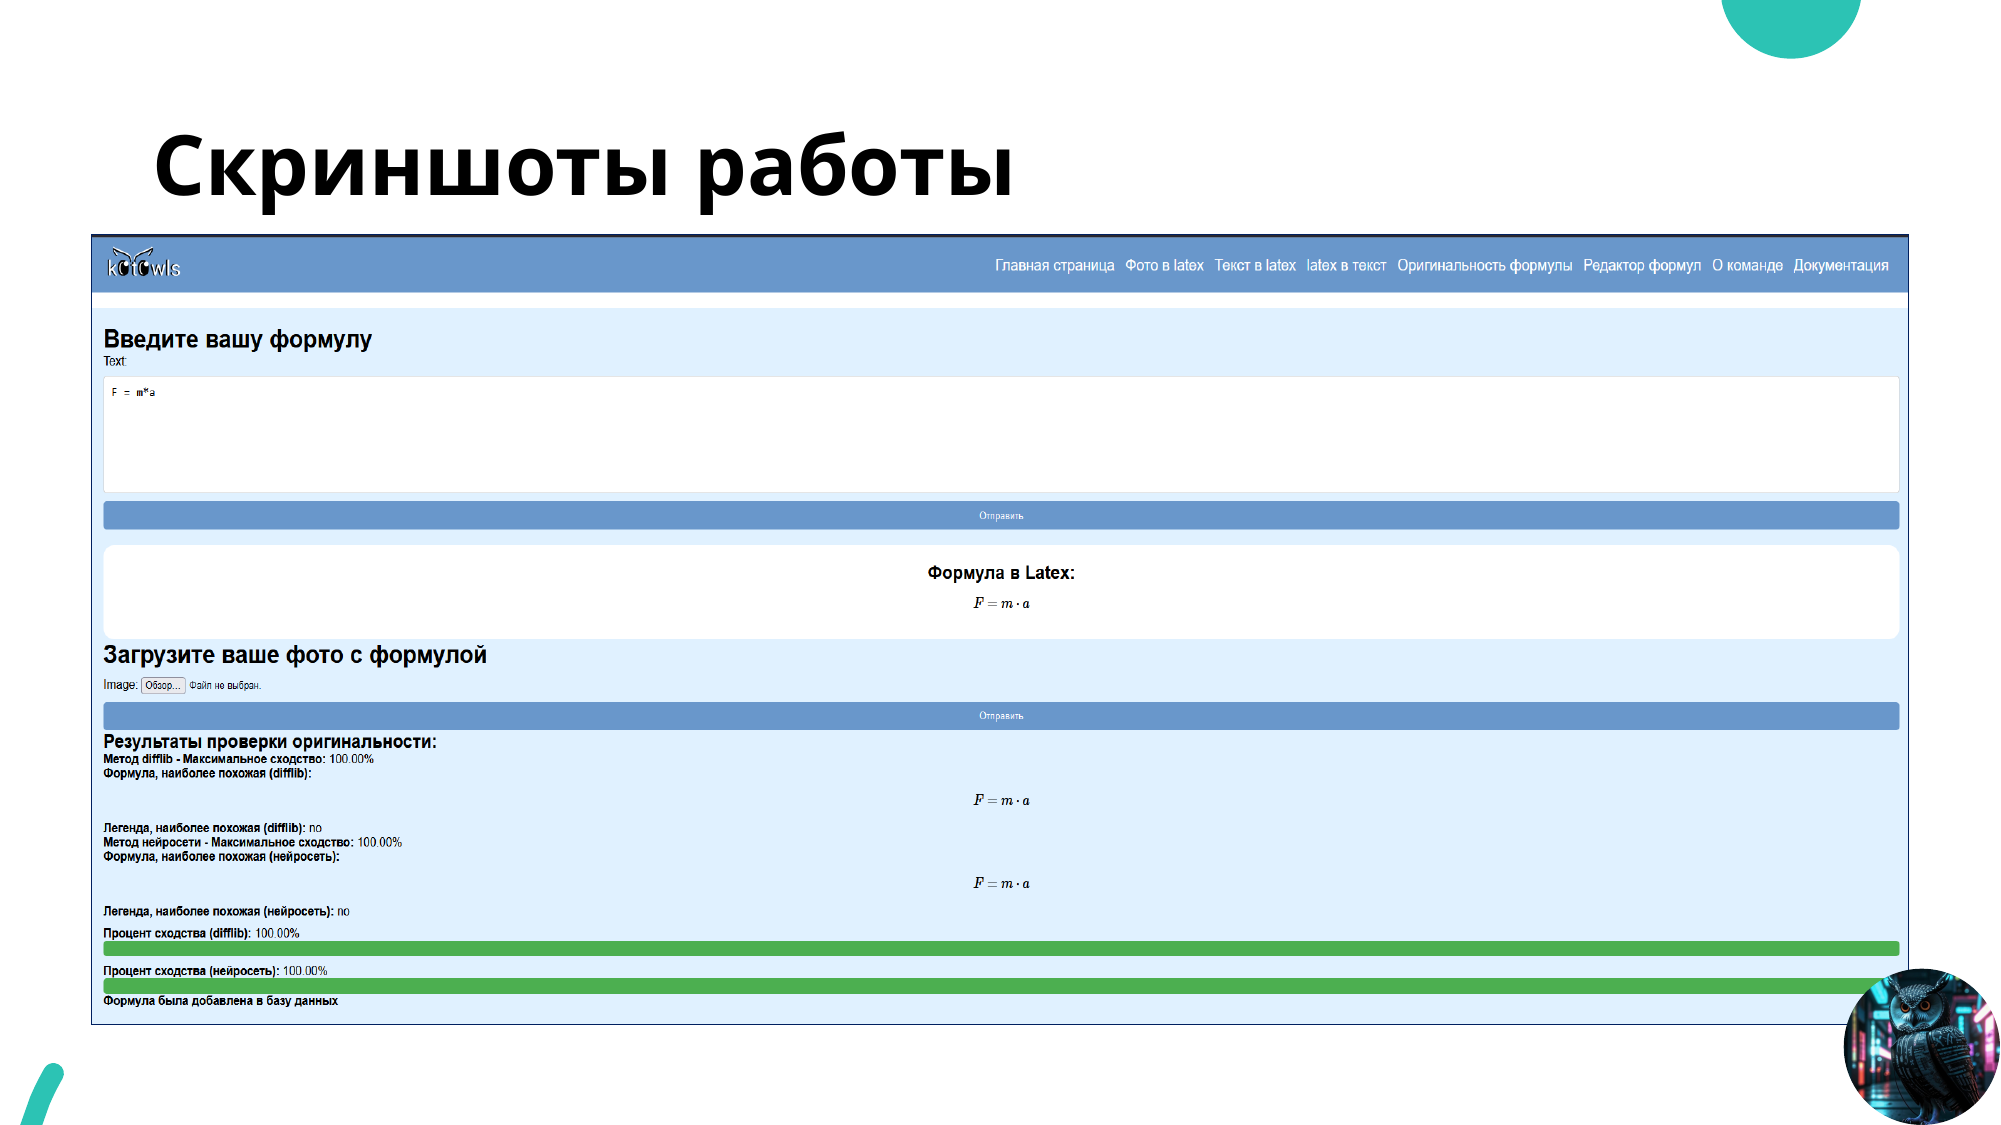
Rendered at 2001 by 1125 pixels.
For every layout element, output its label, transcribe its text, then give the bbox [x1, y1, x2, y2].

picture [91, 234, 2000, 1125]
title Скриншоты работы [137, 59, 1863, 234]
